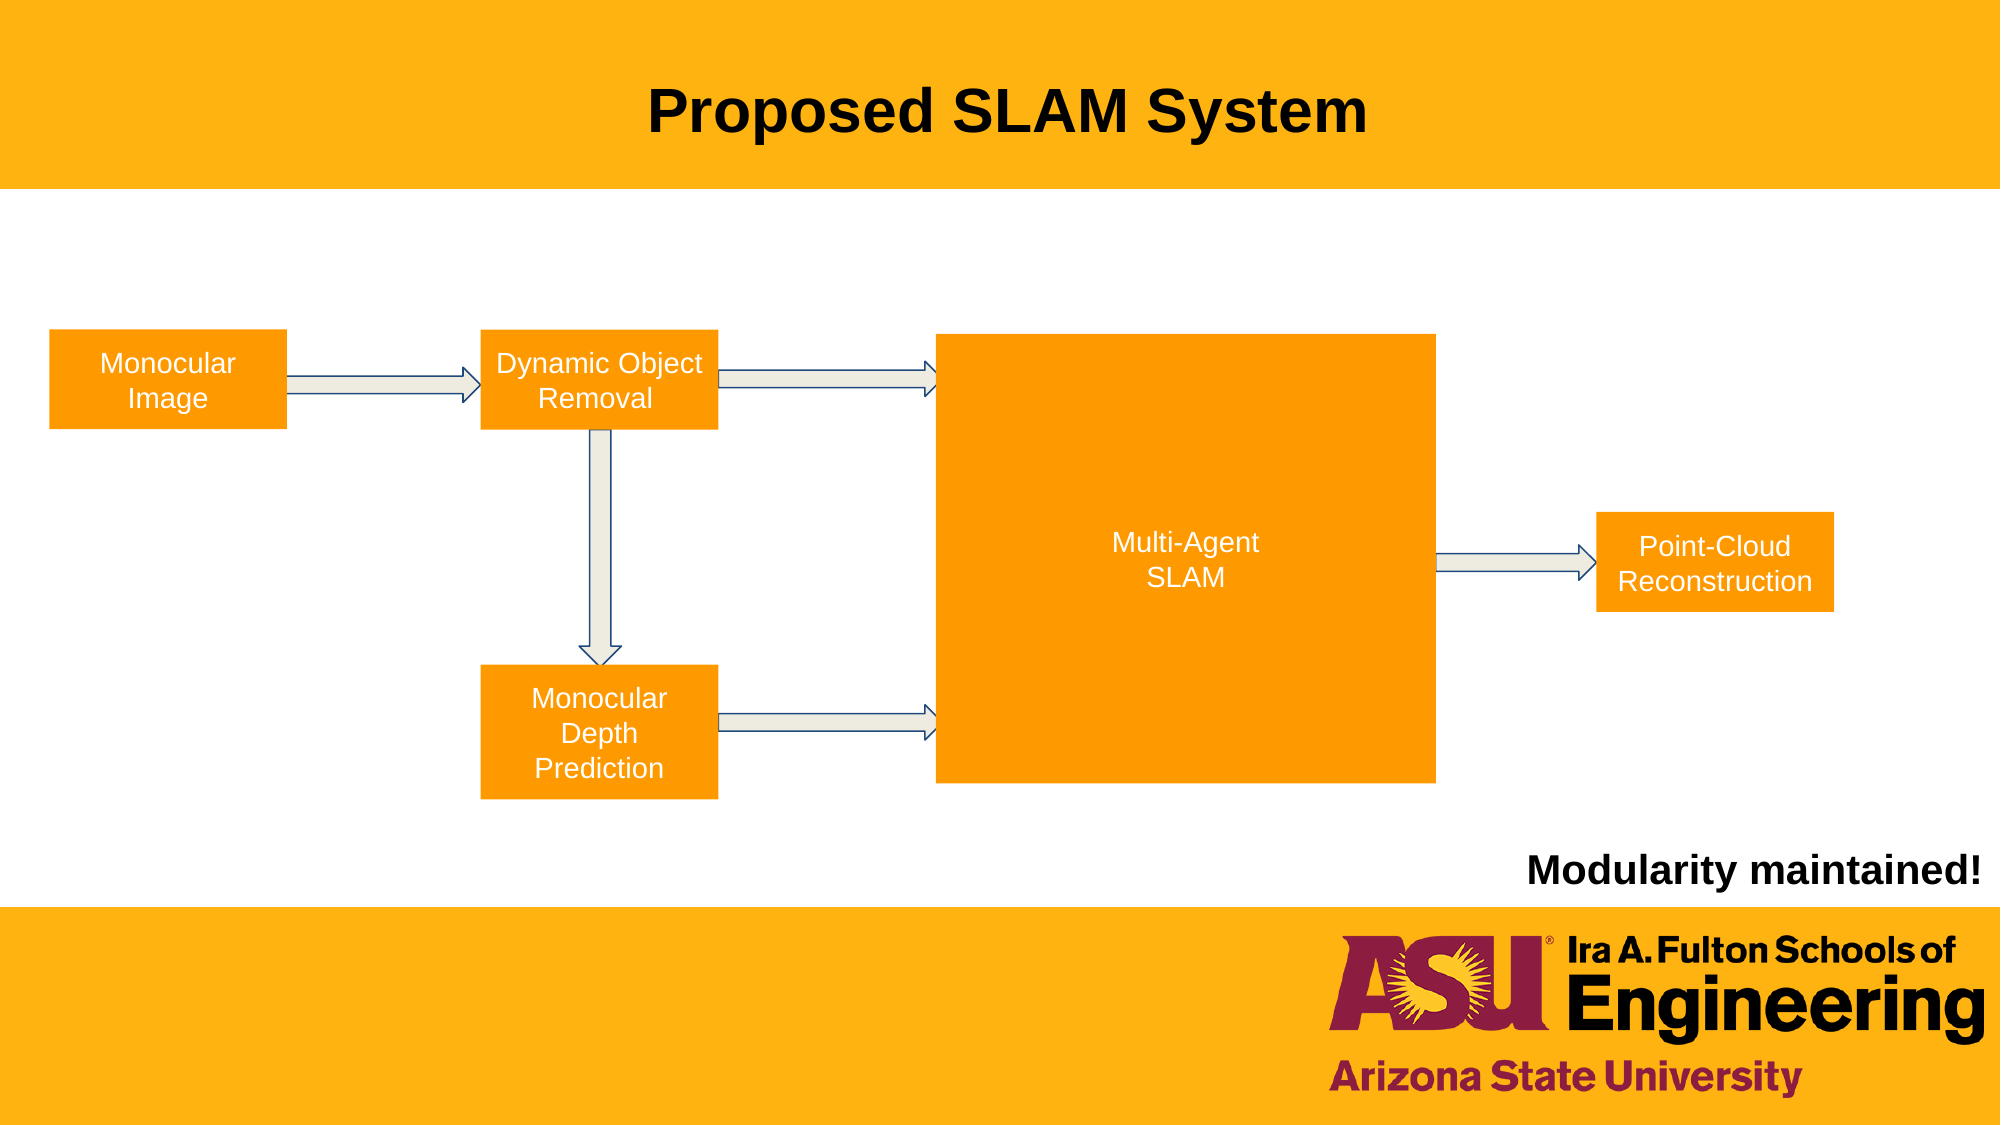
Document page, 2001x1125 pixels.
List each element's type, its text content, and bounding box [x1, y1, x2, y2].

text_box [719, 704, 935, 741]
picture [1328, 934, 1984, 1098]
text_box Dynamic Object Removal [480, 329, 719, 430]
text_box Modularity maintained! [1508, 827, 2000, 908]
text_box Point-Cloud Reconstruction [1596, 511, 1835, 612]
text_box [0, 190, 2000, 907]
text_box Monocular Image [49, 329, 287, 430]
text_box Monocular Depth Prediction [480, 664, 719, 800]
text_box Multi-Agent SLAM [935, 333, 1436, 784]
text_box [719, 361, 935, 397]
text_box [287, 367, 480, 403]
text_box [579, 430, 622, 664]
text_box [1436, 544, 1596, 581]
text_box Proposed SLAM System [364, 55, 1636, 161]
